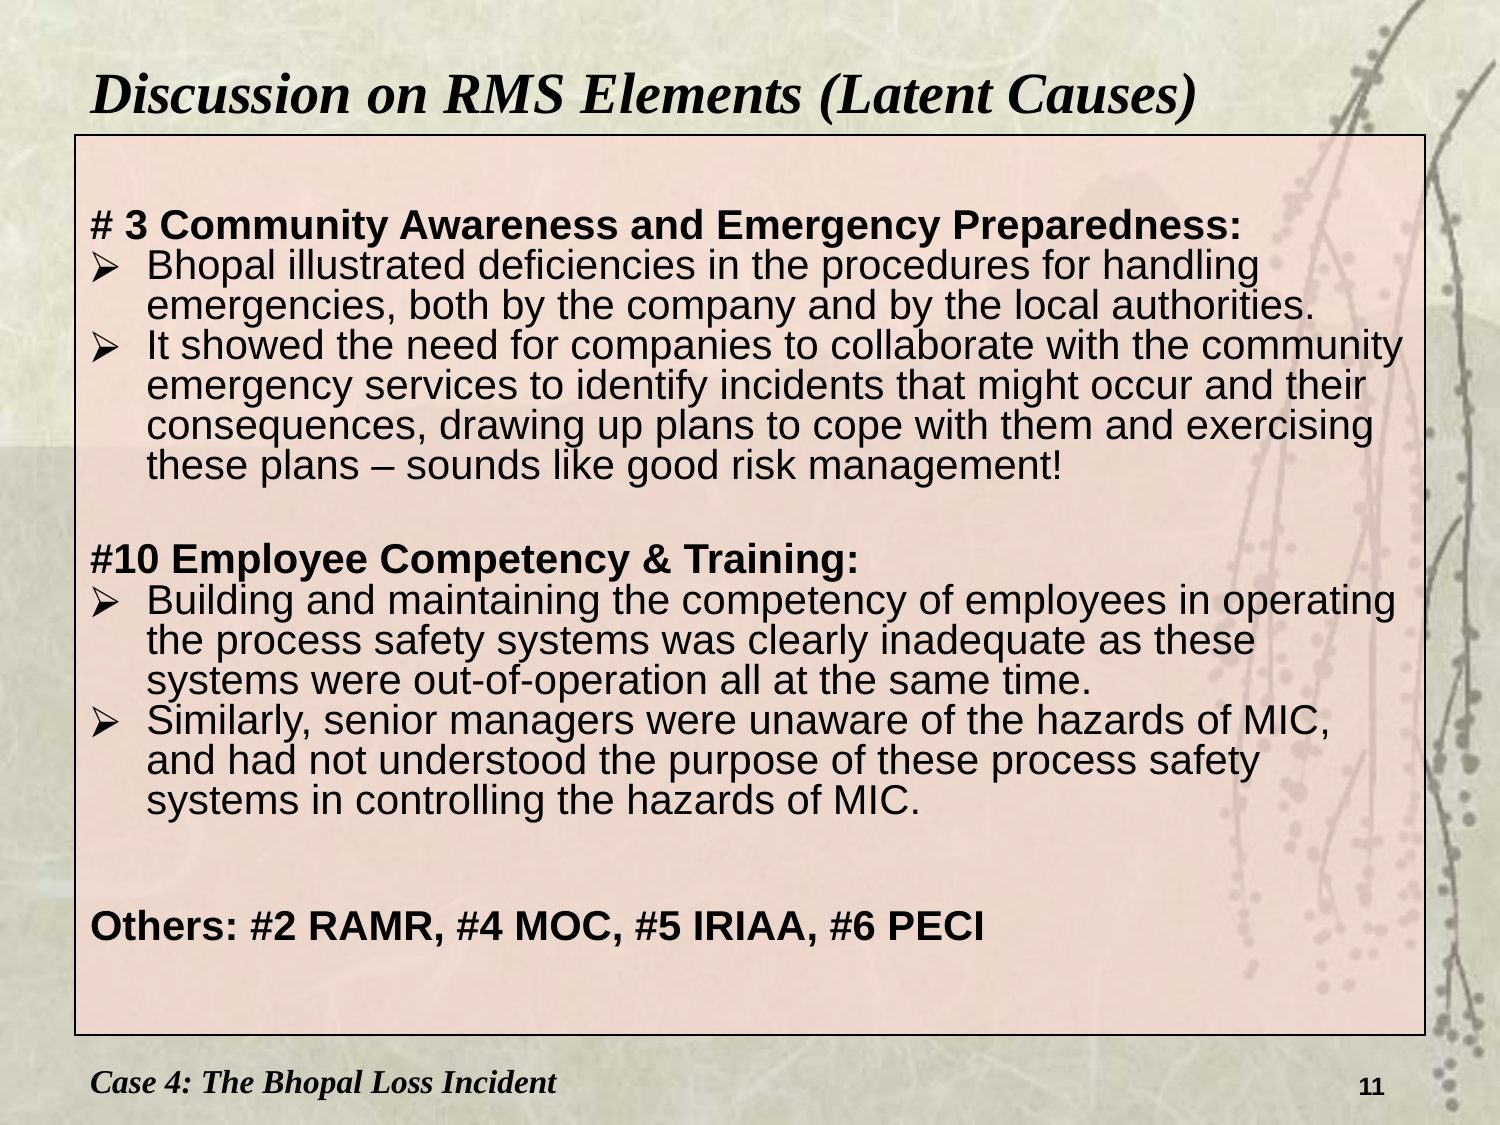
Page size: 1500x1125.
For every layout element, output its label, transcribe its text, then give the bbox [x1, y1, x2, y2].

text_box # 3 Community Awareness and Emergency Preparedness: Bhopal illustrated deficiencies in the procedures for handling emergencies, both by the company and by the local authorities. It showed the need for companies to collaborate with the community emergency services to identify incidents that might occur and their consequences, drawing up plans to cope with them and exercising these plans – sounds like good risk management! #10 Employee Competency & Training: Building and maintaining the competency of employees in operating the process safety systems was clearly inadequate as these systems were out-of-operation all at the same time. Similarly, senior managers were unaware of the hazards of MIC, and had not understood the purpose of these process safety systems in controlling the hazards of MIC. Others: #2 RAMR, #4 MOC, #5 IRIAA, #6 PECI [74, 135, 1425, 1035]
text_box 11 [1249, 1062, 1400, 1100]
picture [0, 0, 1500, 1125]
text_box Discussion on RMS Elements (Latent Causes) [74, 44, 1425, 135]
text_box Case 4: The Bhopal Loss Incident [74, 1049, 675, 1110]
